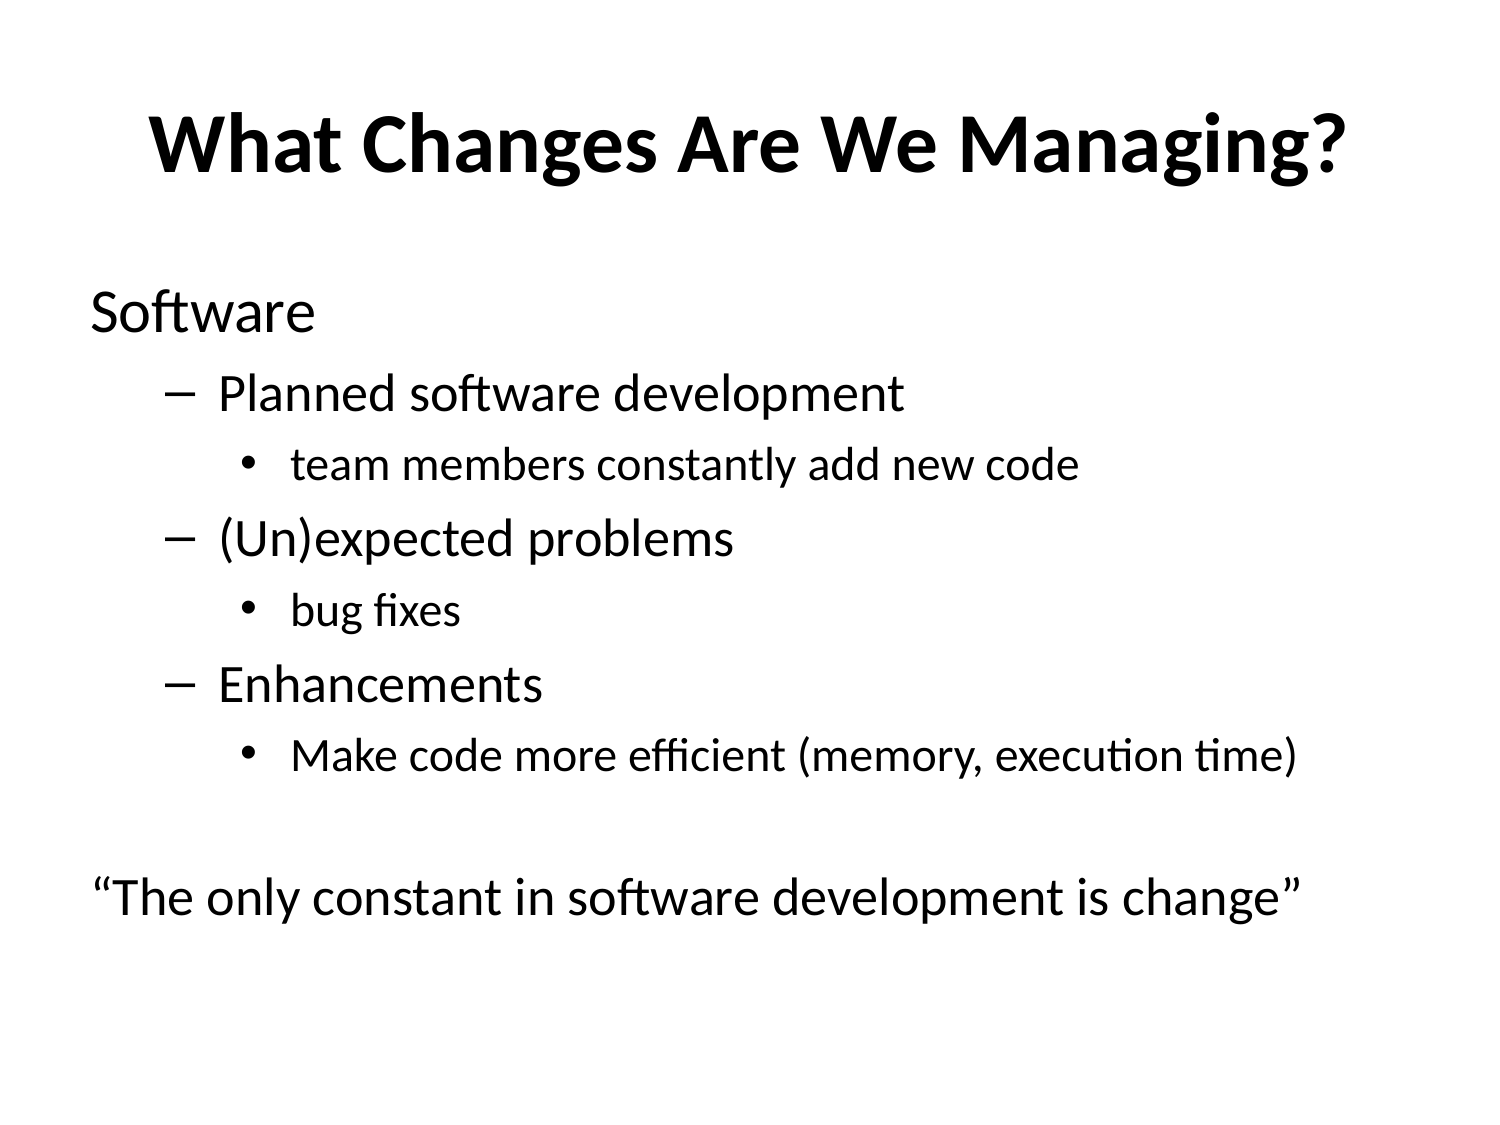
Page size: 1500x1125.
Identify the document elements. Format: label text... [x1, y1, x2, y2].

list Software Planned software development team members constantly add new code (Un)expected problems bug fixes Enhancements Make code more efficient (memory, execution time) “The only constant in software development is change” [75, 262, 1425, 1005]
title What Changes Are We Managing? [75, 45, 1425, 233]
